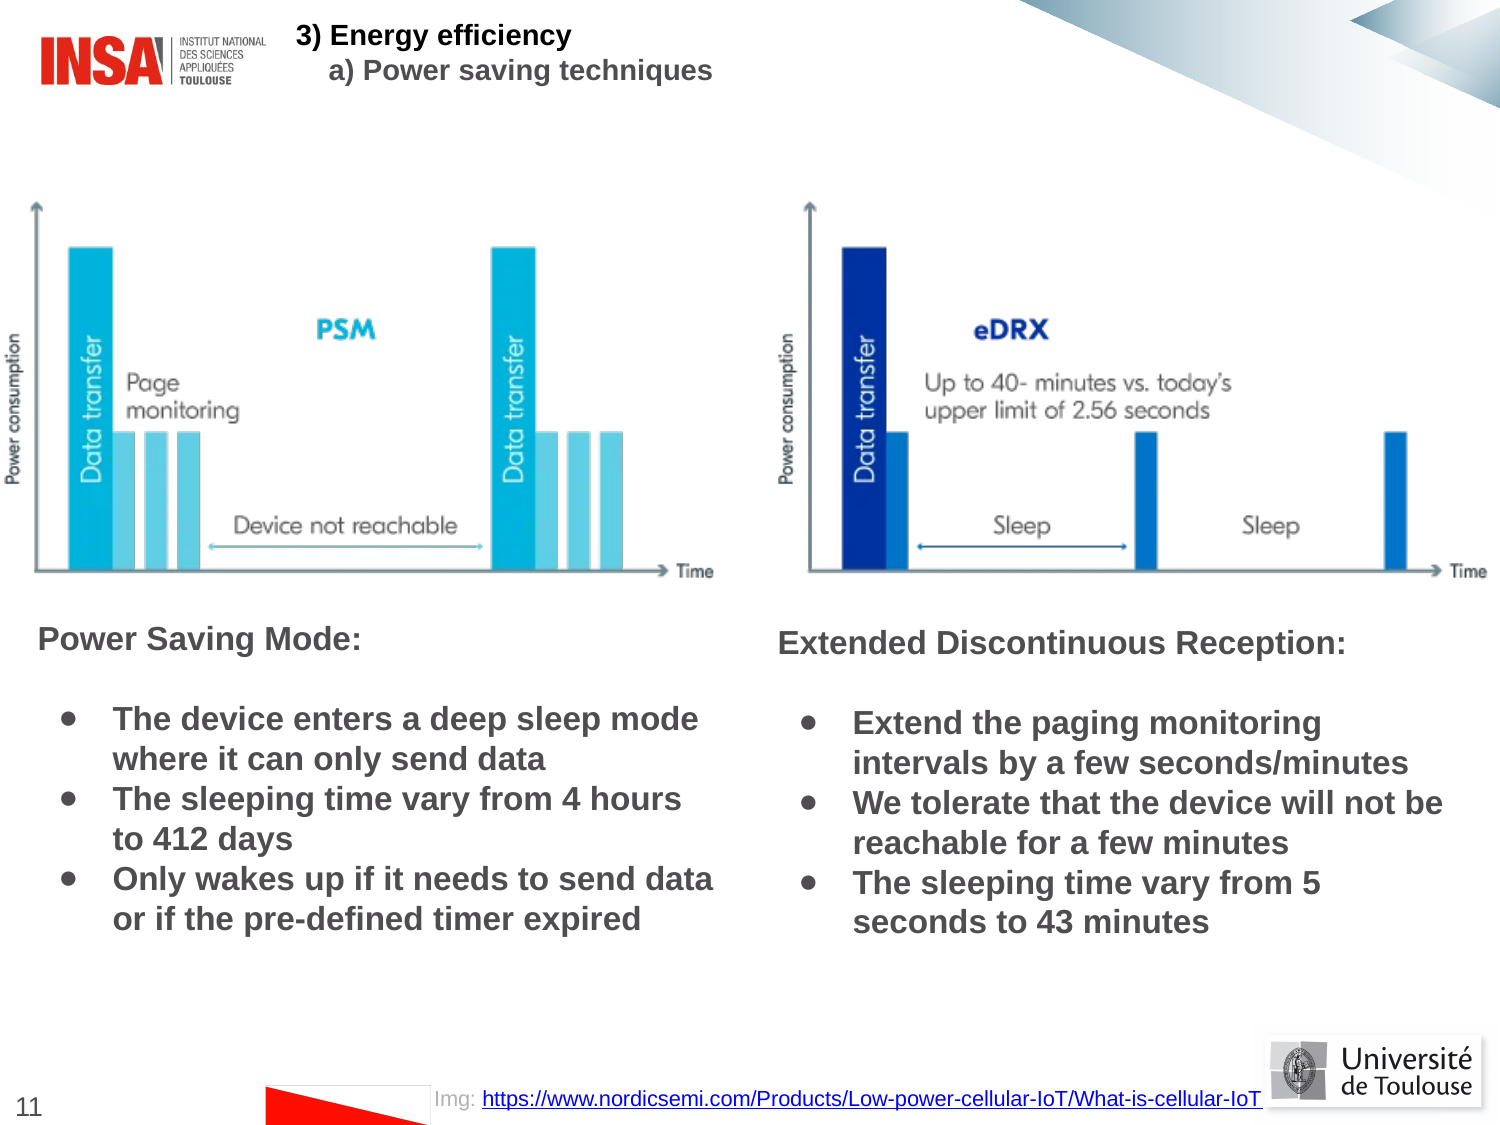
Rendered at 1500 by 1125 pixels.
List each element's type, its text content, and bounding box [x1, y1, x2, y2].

picture [41, 36, 266, 85]
list 3) Energy efficiency a) Power saving techniques [280, 8, 1037, 99]
title Img: https://www.nordicsemi.com/Products/Low-power-cellular-IoT/What-is-cellular-IoT [419, 1078, 1347, 1118]
list Extended Discontinuous Reception: Extend the paging monitoring intervals by a few seconds/minutes We tolerate that the device will not be reachable for a few minutes The sleeping time vary from 5 seconds to 43 minutes [762, 613, 1478, 1066]
picture [1253, 1023, 1499, 1125]
picture [268, 1085, 431, 1125]
picture [0, 126, 1500, 586]
list Power Saving Mode: The device enters a deep sleep mode where it can only send data The sleeping time vary from 4 hours to 412 days Only wakes up if it needs to send data or if the pre-defined timer expired [22, 609, 738, 1062]
slide_number 11 [0, 1085, 268, 1125]
